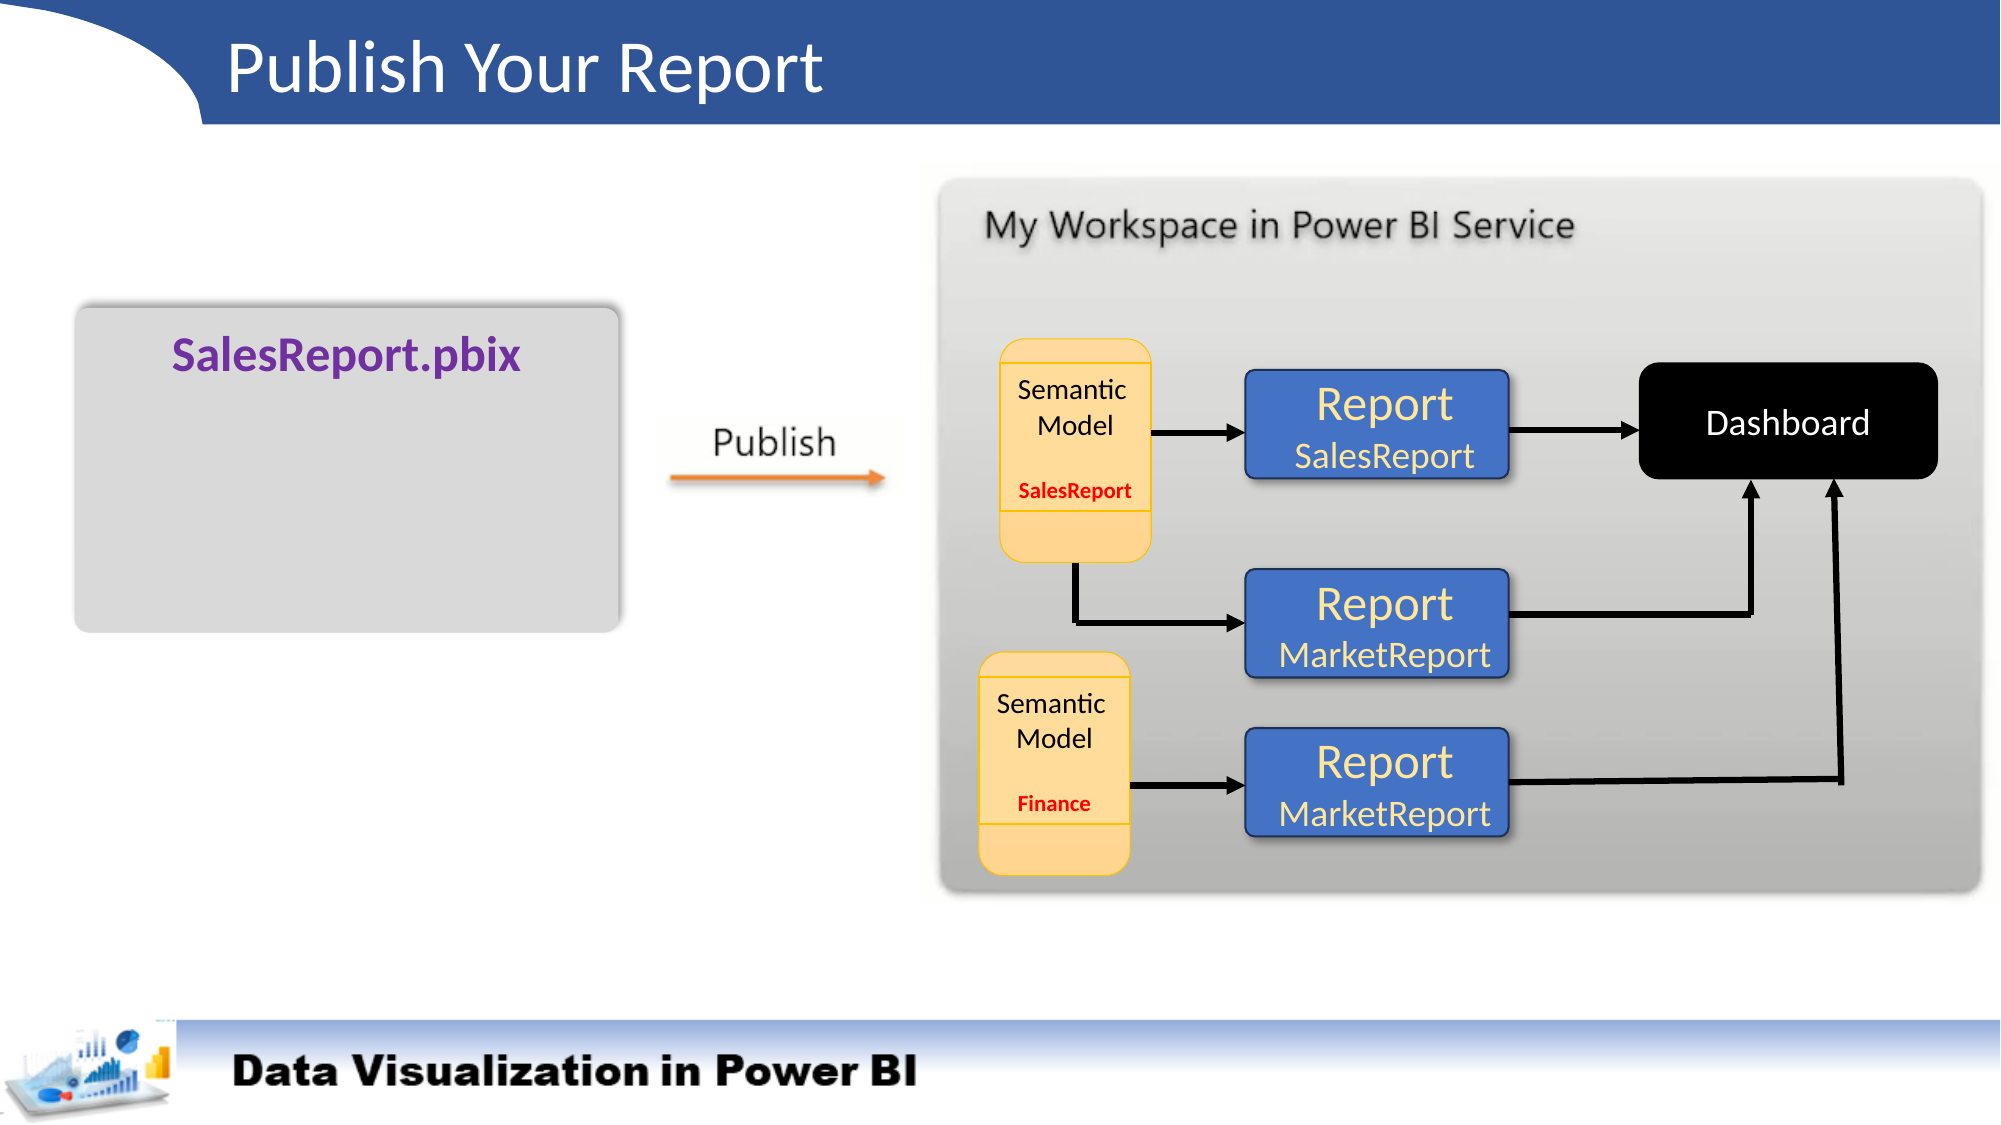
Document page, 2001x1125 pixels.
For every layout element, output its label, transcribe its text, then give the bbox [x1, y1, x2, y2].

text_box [1245, 363, 1517, 485]
picture [0, 0, 2001, 1125]
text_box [74, 307, 619, 633]
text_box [1245, 721, 1517, 843]
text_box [1075, 562, 1246, 624]
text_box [978, 651, 1131, 876]
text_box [1245, 562, 1508, 684]
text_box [1508, 478, 1842, 786]
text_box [999, 338, 1152, 563]
text_box Publish Your Report [0, 0, 2000, 126]
